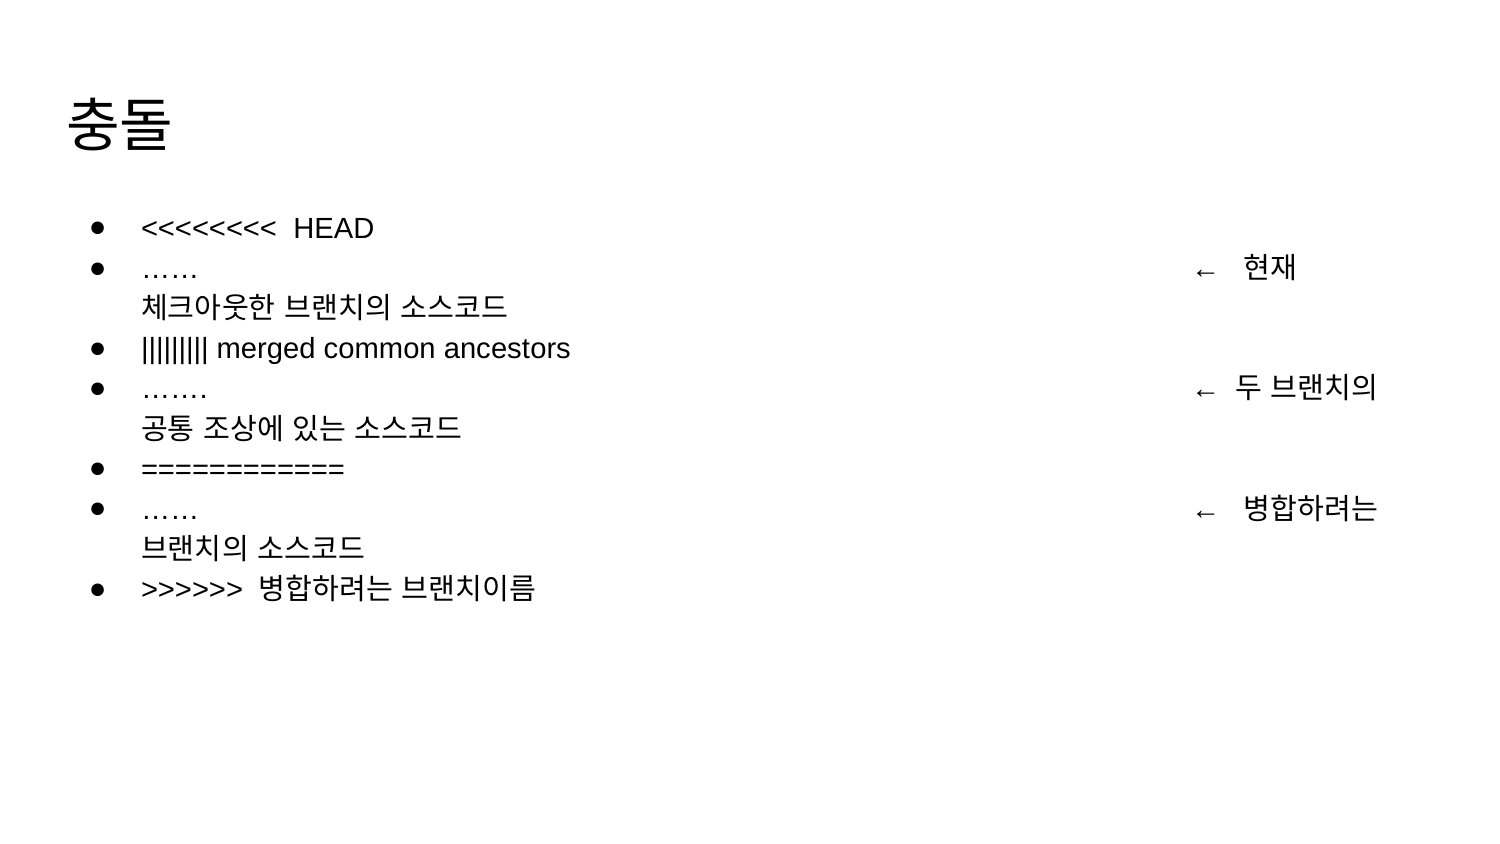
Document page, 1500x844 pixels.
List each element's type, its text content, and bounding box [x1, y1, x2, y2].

list <<<<<<<< HEAD …… ← 현재 체크아웃한 브랜치의 소스코드 ||||||||| merged common ancestors ……. ← 두 브랜치의 공통 조상에 있는 소스코드 ============ …… ← 병합하려는 브랜치의 소스코드 >>>>>> 병합하려는 브랜치이름 [51, 189, 1449, 750]
title 충돌 [51, 72, 1449, 167]
